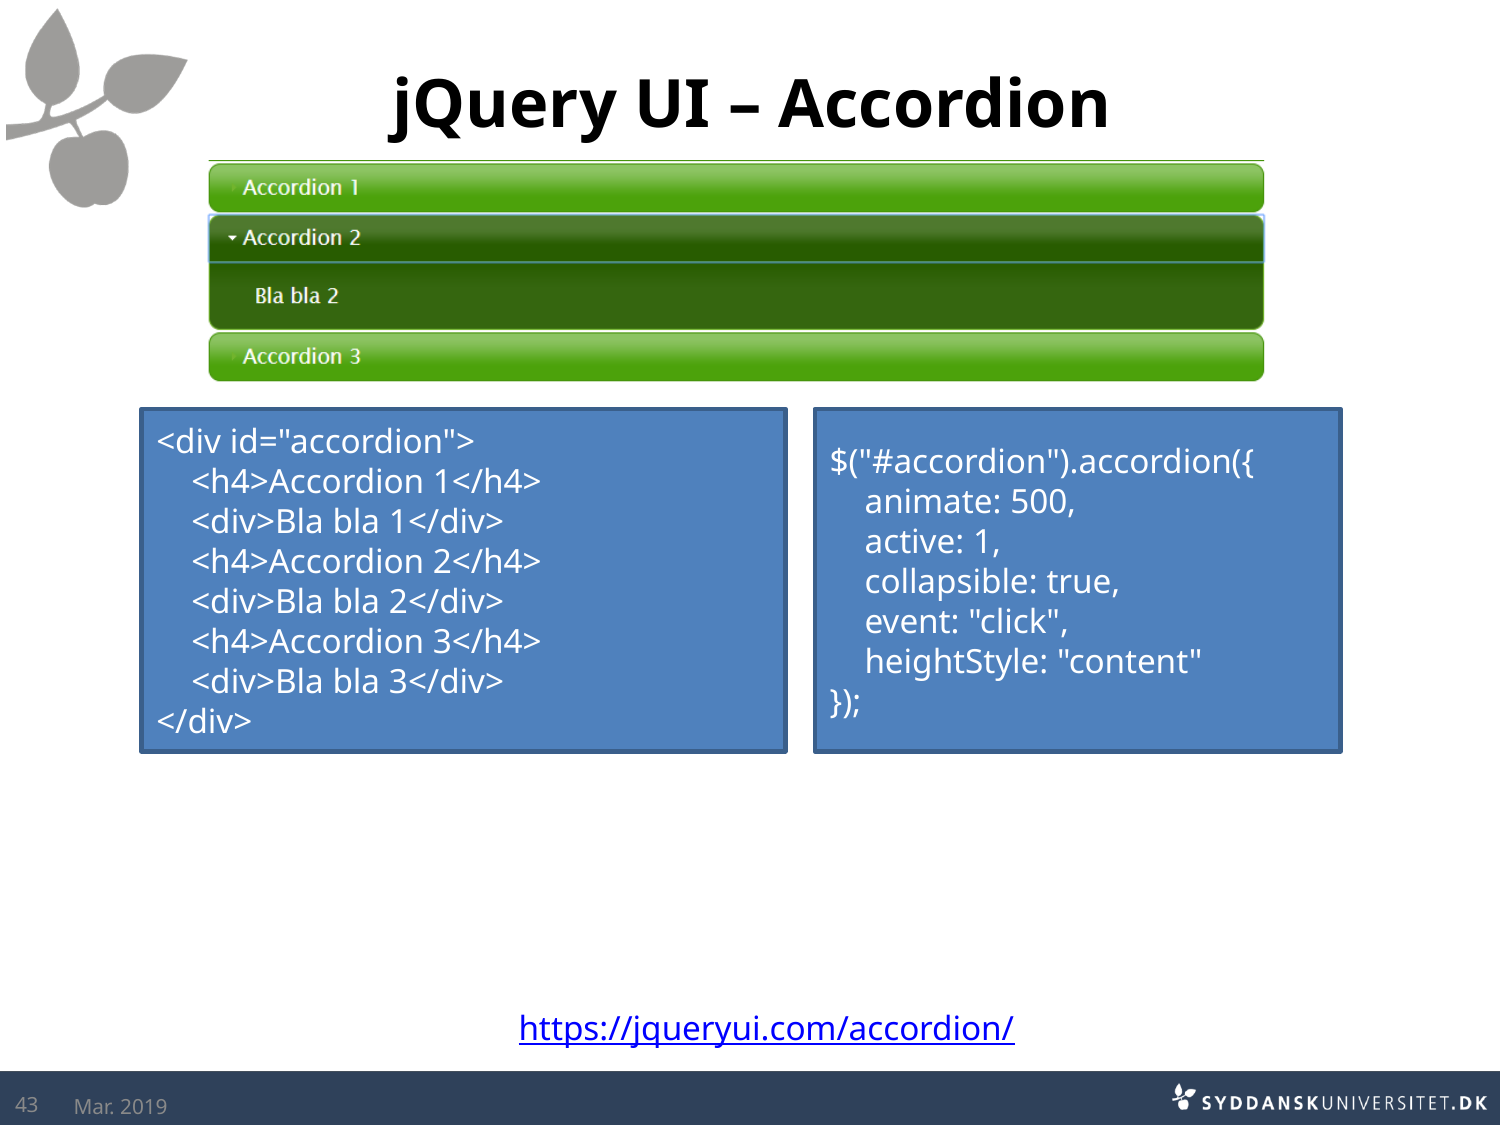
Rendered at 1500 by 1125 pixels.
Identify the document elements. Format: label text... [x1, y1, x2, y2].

text_box https://jqueryui.com/accordion/ [503, 999, 1030, 1060]
title jQuery UI – Accordion [190, 7, 1427, 195]
text_box $("#accordion").accordion({ animate: 500, active: 1, collapsible: true, event: "click", heightStyle: "content" }); [813, 407, 1343, 754]
slide_number 43 [0, 1082, 71, 1125]
picture [0, 1071, 1500, 1125]
picture [202, 160, 1270, 386]
text_box <div id="accordion"> <h4>Accordion 1</h4> <div>Bla bla 1</div> <h4>Accordion 2</h4> <div>Bla bla 2</div> <h4>Accordion 3</h4> <div>Bla bla 3</div> </div> [139, 407, 788, 754]
picture [5, 6, 188, 209]
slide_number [71, 1082, 200, 1125]
